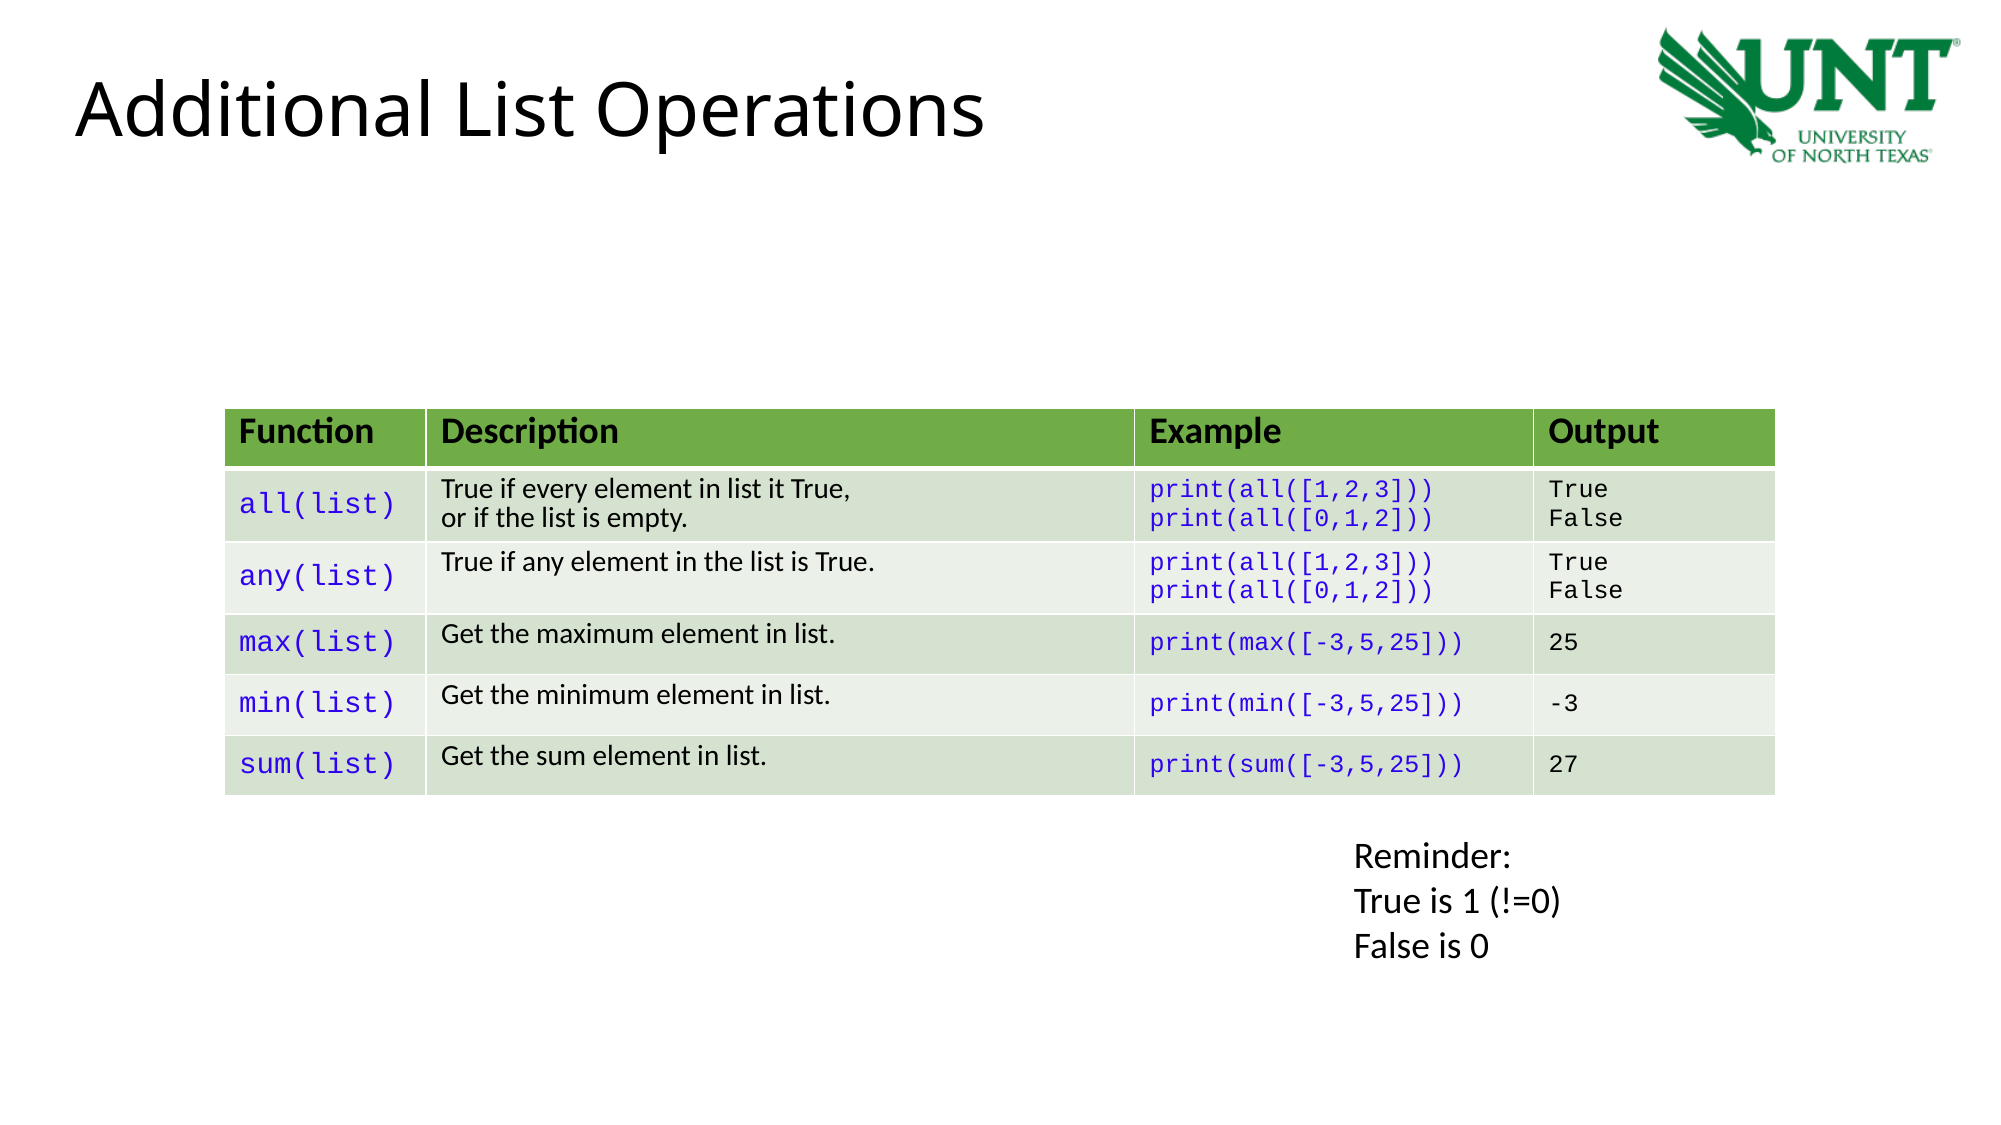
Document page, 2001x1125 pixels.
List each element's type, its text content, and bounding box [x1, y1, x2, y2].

table_cell min(list) [225, 675, 425, 735]
table_header Description [427, 409, 1134, 466]
table_cell True False [1534, 543, 1775, 613]
table_header Function [225, 409, 425, 466]
picture [1572, 0, 2001, 206]
table_cell print(all([1,2,3])) print(all([0,1,2])) [1135, 543, 1533, 613]
table_cell True False [1534, 471, 1775, 541]
table_cell 27 [1534, 736, 1775, 795]
table_cell 25 [1534, 615, 1775, 674]
table_cell print(sum([-3,5,25])) [1135, 736, 1533, 795]
table_header Example [1135, 409, 1533, 466]
table_cell sum(list) [225, 736, 425, 795]
table_cell max(list) [225, 615, 425, 674]
table_cell print(all([1,2,3])) print(all([0,1,2])) [1135, 471, 1533, 541]
table_cell -3 [1534, 675, 1775, 735]
table_cell any(list) [225, 543, 425, 613]
table_cell True if every element in list it True, or if the list is empty. [427, 471, 1134, 541]
table_cell Get the minimum element in list. [427, 675, 1134, 735]
text_box Reminder: True is 1 (!=0) False is 0 [1339, 823, 1577, 974]
title Additional List Operations [60, 35, 1786, 188]
table_cell Get the sum element in list. [427, 736, 1134, 795]
table_header Output [1534, 409, 1775, 466]
table_cell Get the maximum element in list. [427, 615, 1134, 674]
table_cell print(max([-3,5,25])) [1135, 615, 1533, 674]
table_cell all(list) [225, 471, 425, 541]
table_cell True if any element in the list is True. [427, 543, 1134, 613]
table_cell print(min([-3,5,25])) [1135, 675, 1533, 735]
